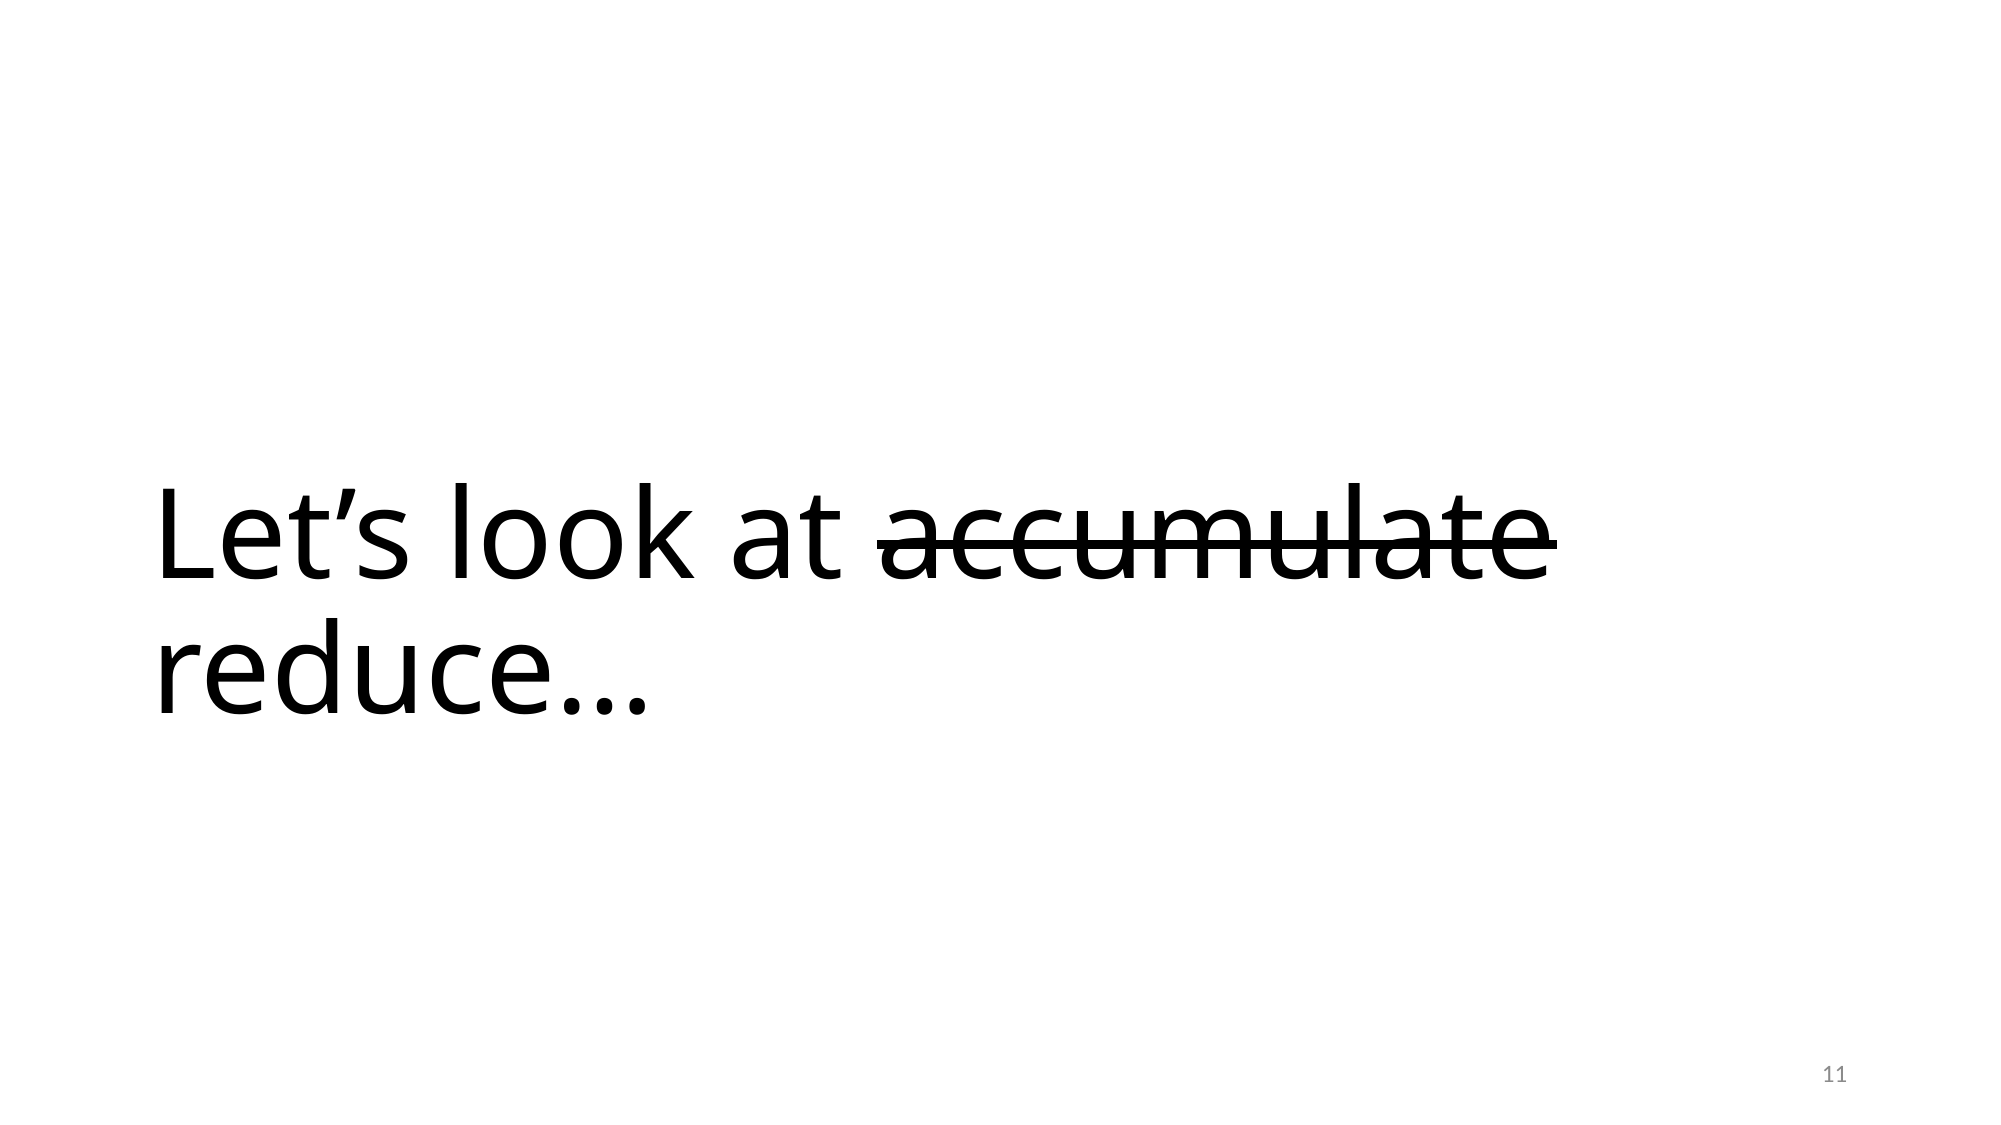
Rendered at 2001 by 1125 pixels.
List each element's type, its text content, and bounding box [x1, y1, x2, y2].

title Let’s look at accumulate reduce… [136, 280, 1862, 749]
slide_number 11 [1412, 1042, 1863, 1103]
